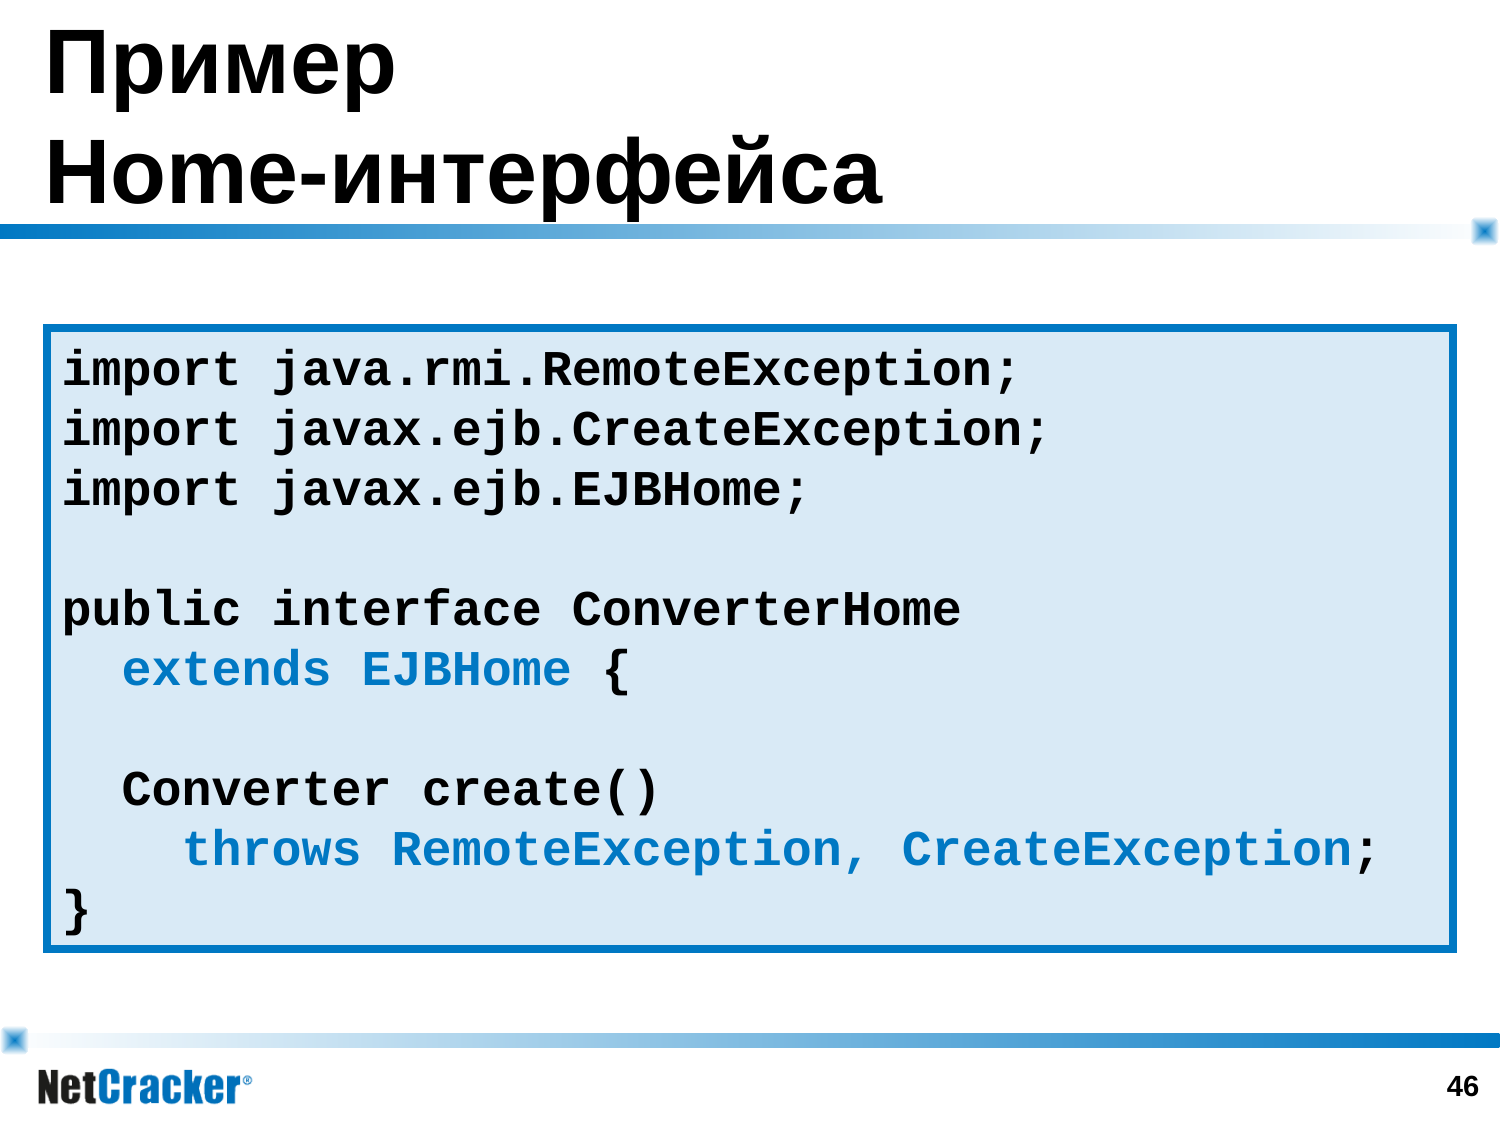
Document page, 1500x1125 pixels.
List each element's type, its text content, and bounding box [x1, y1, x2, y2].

picture [34, 1063, 256, 1118]
text_box import java.rmi.RemoteException; import javax.ejb.CreateException; import javax.ejb.EJBHome; public interface ConverterHome extends EJBHome { Converter create() throws RemoteException, CreateException; } [46, 328, 1454, 950]
title Пример Home-интерфейса [29, 0, 1470, 225]
slide_number 45 [1143, 1034, 1495, 1111]
